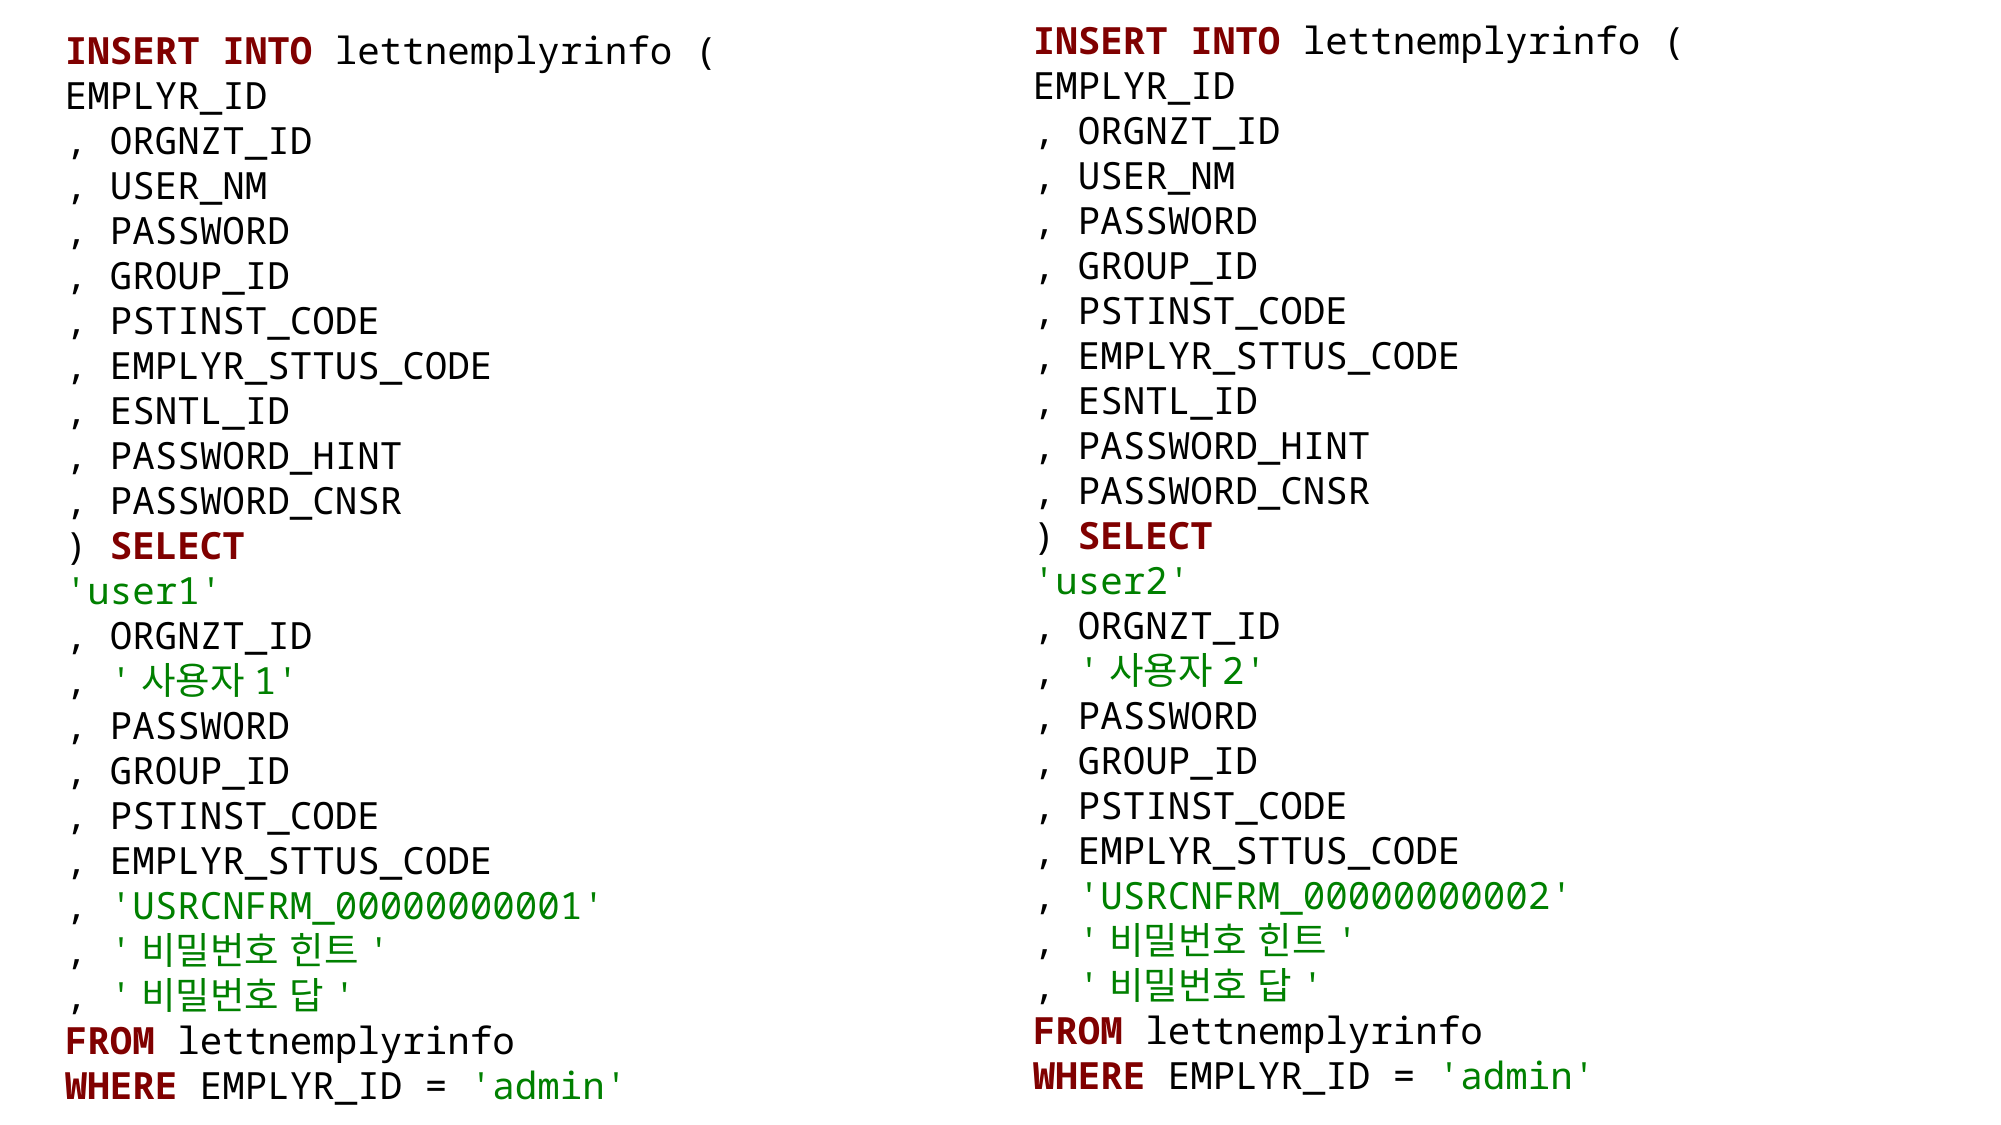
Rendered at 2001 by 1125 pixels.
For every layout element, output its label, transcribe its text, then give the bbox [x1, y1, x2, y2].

text_box INSERT INTO lettnemplyrinfo ( EMPLYR_ID , ORGNZT_ID , USER_NM , PASSWORD , GROUP_ID , PSTINST_CODE , EMPLYR_STTUS_CODE , ESNTL_ID , PASSWORD_HINT , PASSWORD_CNSR ) SELECT 'user2' , ORGNZT_ID , '사용자2' , PASSWORD , GROUP_ID , PSTINST_CODE , EMPLYR_STTUS_CODE , 'USRCNFRM_00000000002' , '비밀번호 힌트' , '비밀번호 답' FROM lettnemplyrinfo WHERE EMPLYR_ID = 'admin' [1018, 9, 2000, 1105]
text_box INSERT INTO lettnemplyrinfo ( EMPLYR_ID , ORGNZT_ID , USER_NM , PASSWORD , GROUP_ID , PSTINST_CODE , EMPLYR_STTUS_CODE , ESNTL_ID , PASSWORD_HINT , PASSWORD_CNSR ) SELECT 'user1' , ORGNZT_ID , '사용자1' , PASSWORD , GROUP_ID , PSTINST_CODE , EMPLYR_STTUS_CODE , 'USRCNFRM_00000000001' , '비밀번호 힌트' , '비밀번호 답' FROM lettnemplyrinfo WHERE EMPLYR_ID = 'admin' [50, 19, 1050, 1114]
